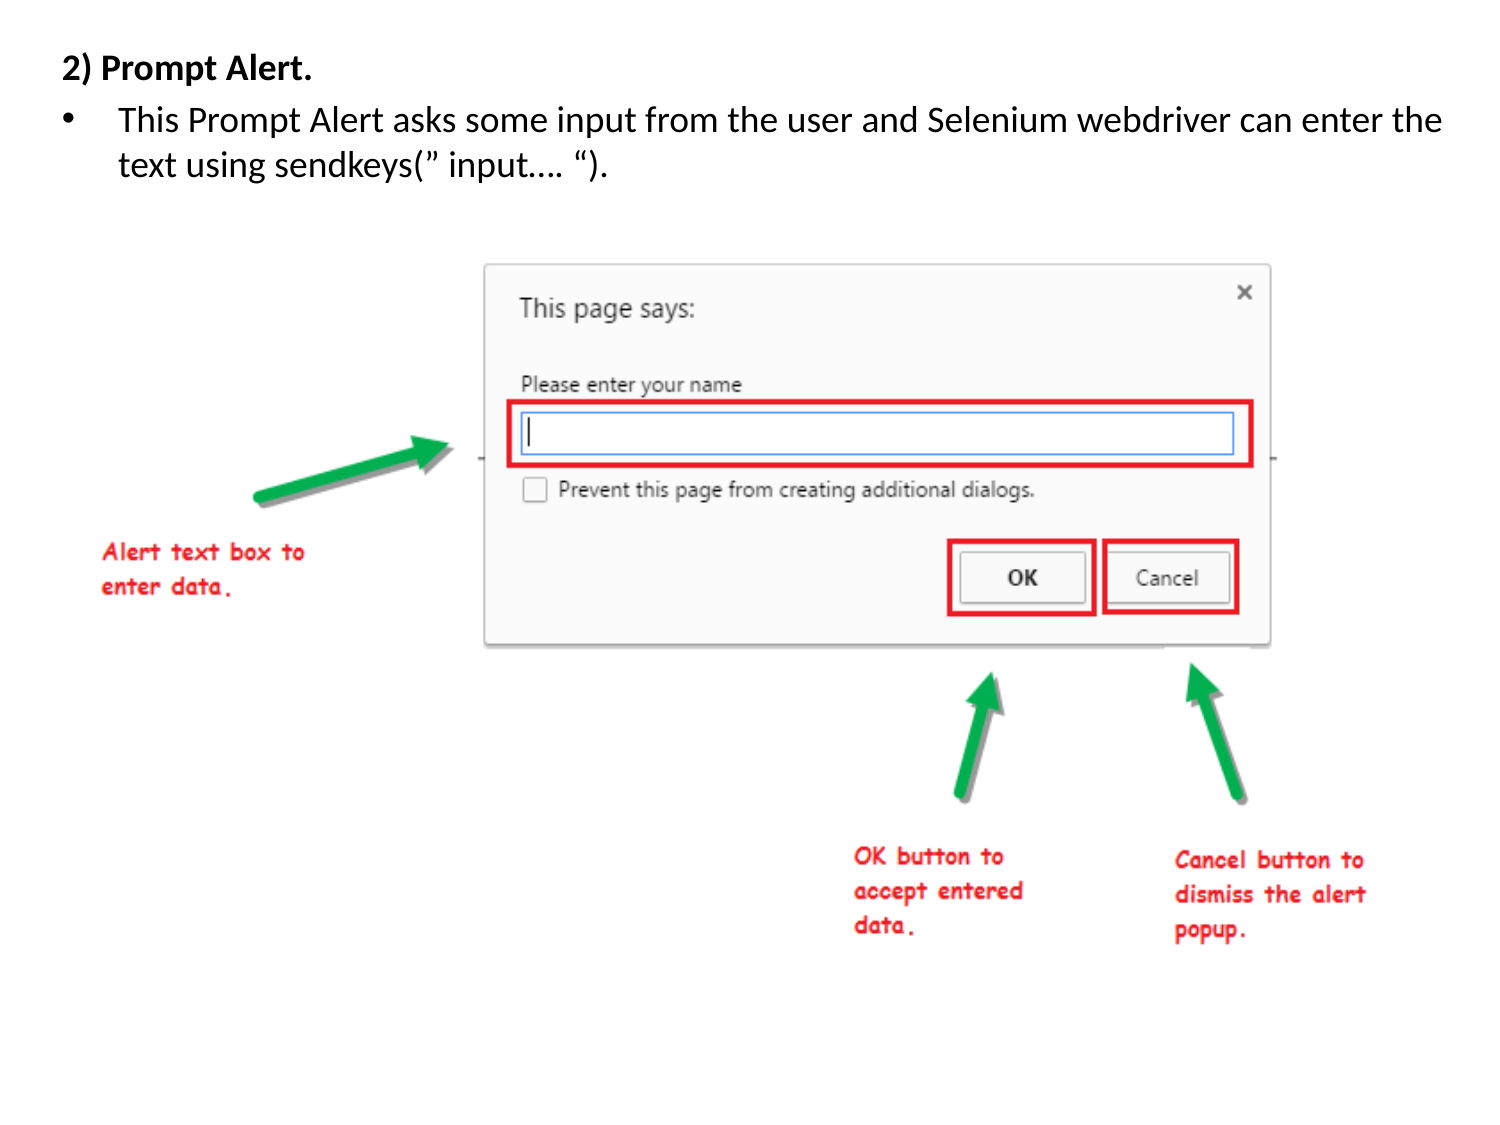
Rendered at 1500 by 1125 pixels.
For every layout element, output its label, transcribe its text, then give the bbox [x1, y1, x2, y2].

list 2) Prompt Alert. This Prompt Alert asks some input from the user and Selenium webdriver can enter the text using sendkeys(” input…. “). [46, 35, 1465, 211]
picture [70, 222, 1395, 962]
